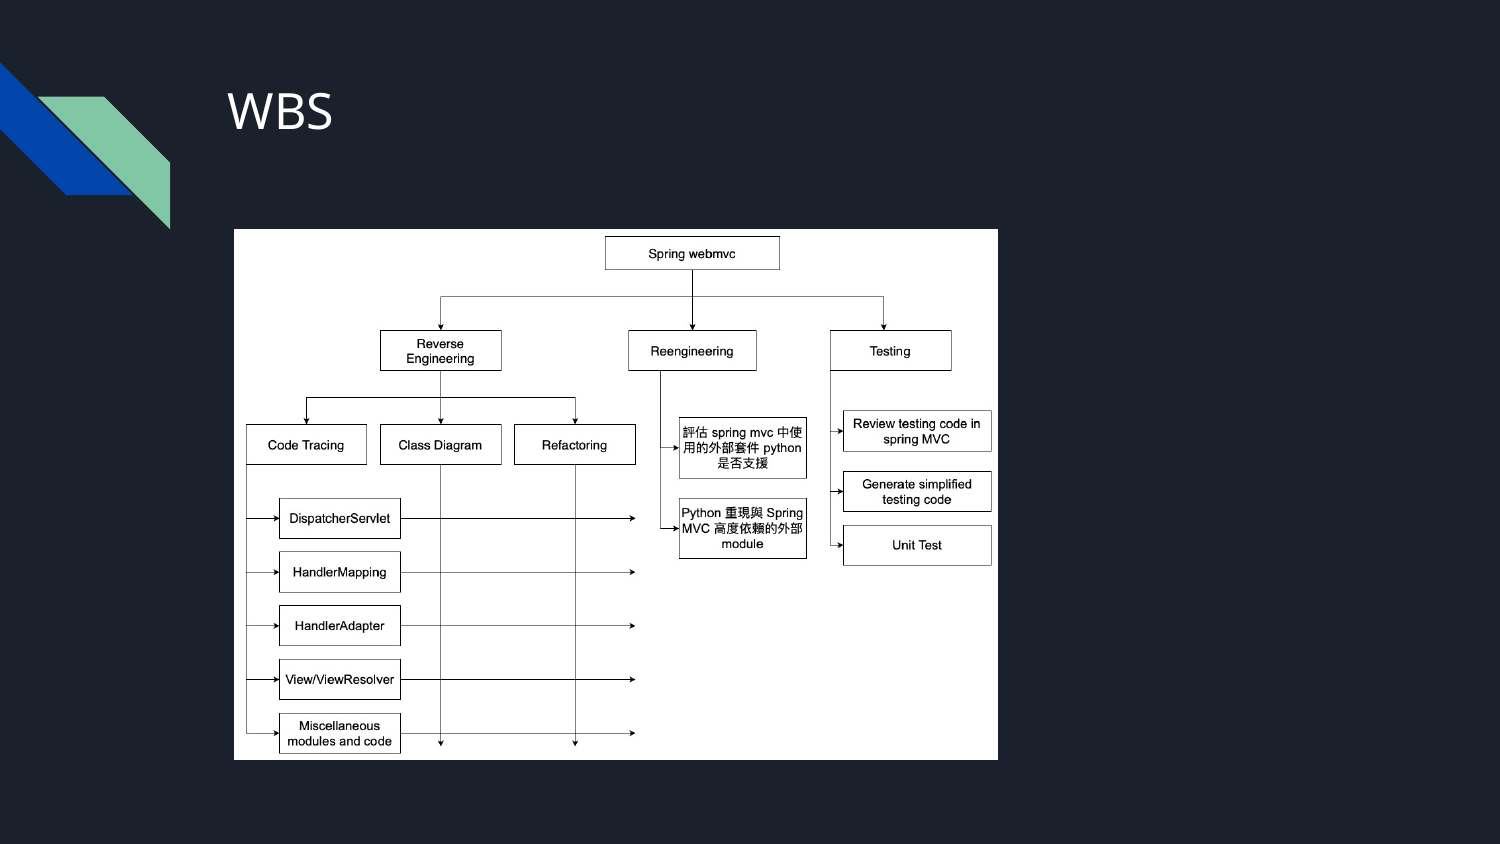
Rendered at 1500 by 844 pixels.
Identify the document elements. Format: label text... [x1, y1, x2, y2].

title WBS [212, 64, 1368, 215]
picture [234, 228, 998, 760]
